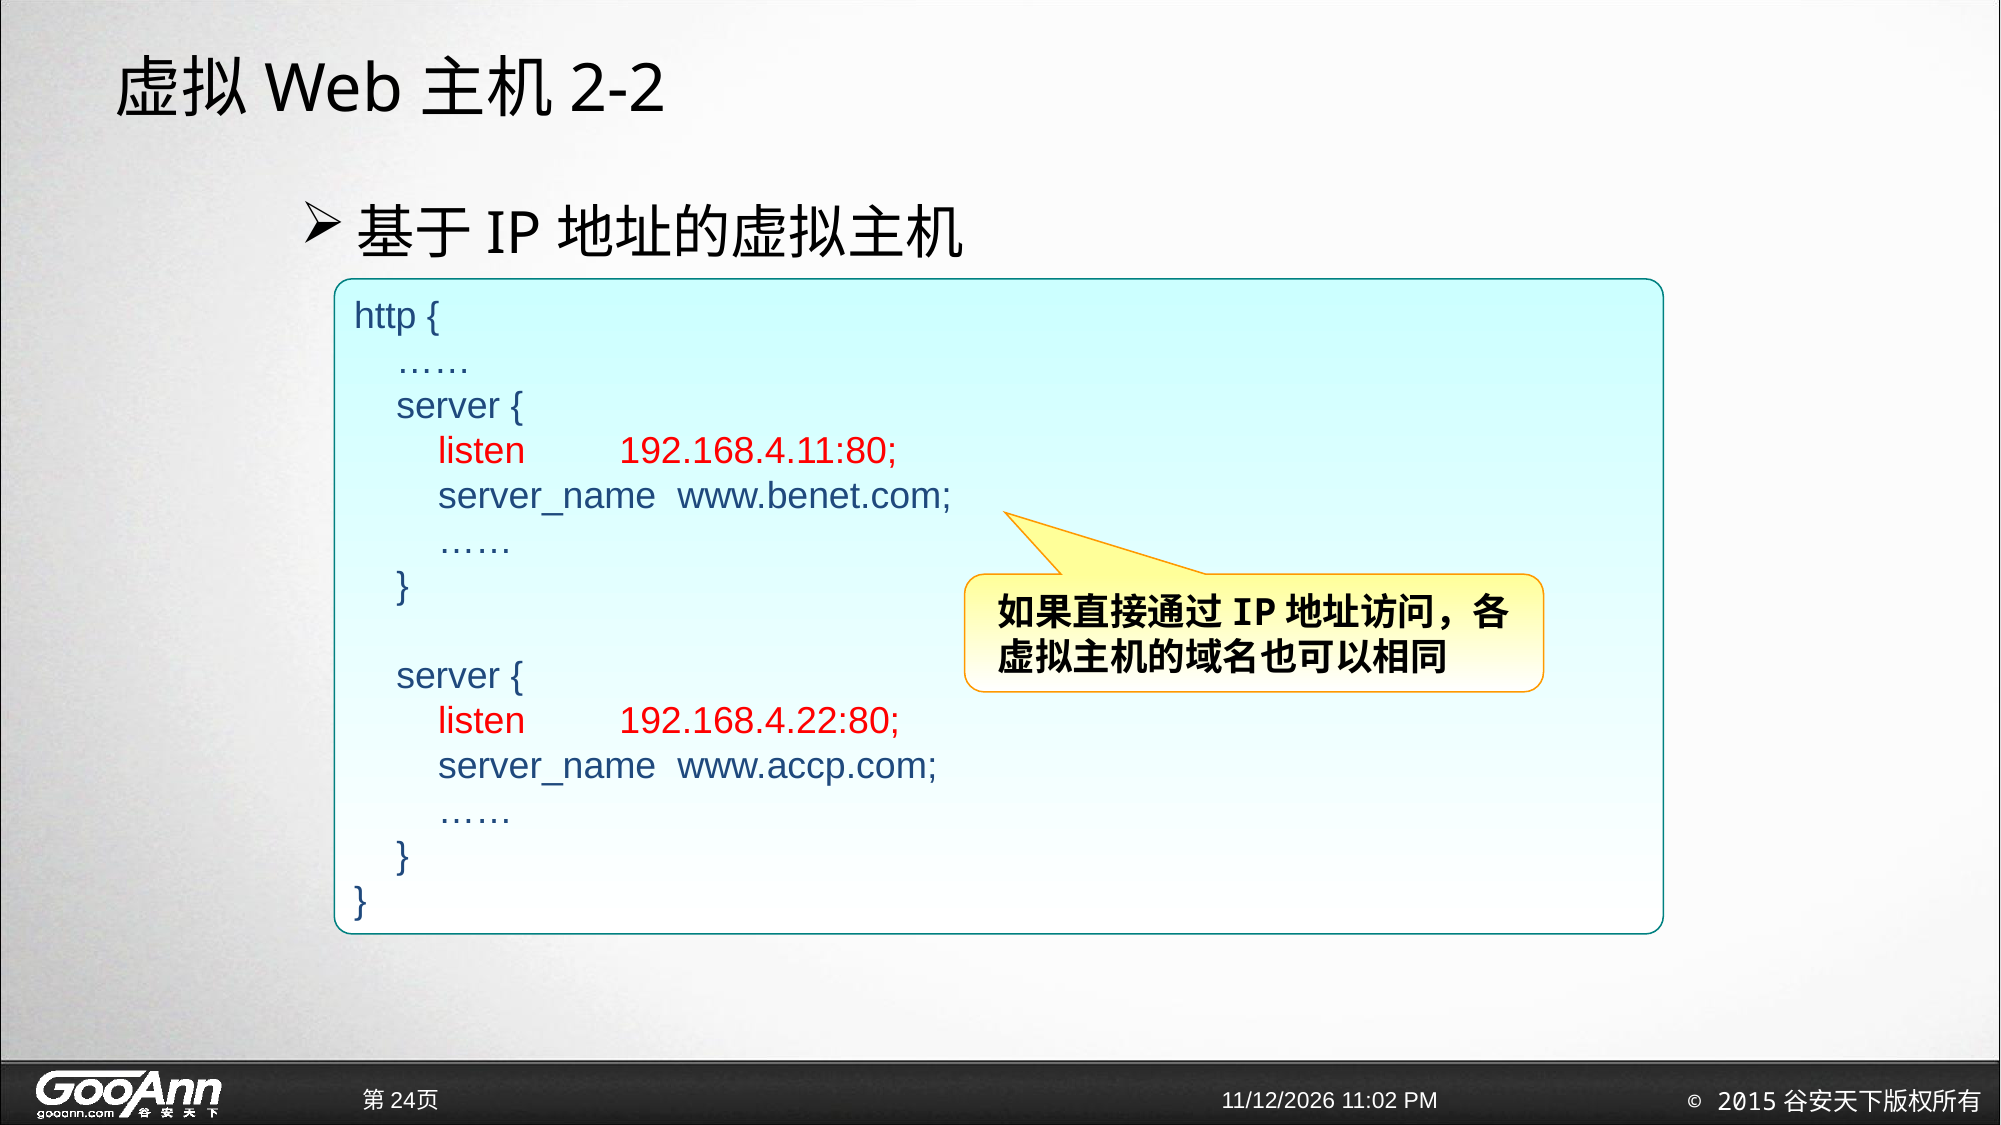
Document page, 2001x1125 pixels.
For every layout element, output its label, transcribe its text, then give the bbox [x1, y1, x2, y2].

title 虚拟Web主机2-2 [99, 45, 1900, 126]
picture [0, 0, 2001, 1125]
text_box 如果直接通过IP地址访问，各虚拟主机的域名也可以相同 [964, 512, 1544, 692]
text_box http { …… server { listen 192.168.4.11:80; server_name www.benet.com; …… } server { listen 192.168.4.22:80; server_name www.accp.com; …… } } [334, 278, 1664, 934]
list 基于IP地址的虚拟主机 多个server { }区域 不同的listen、server_name、root设置 [285, 187, 1680, 1032]
